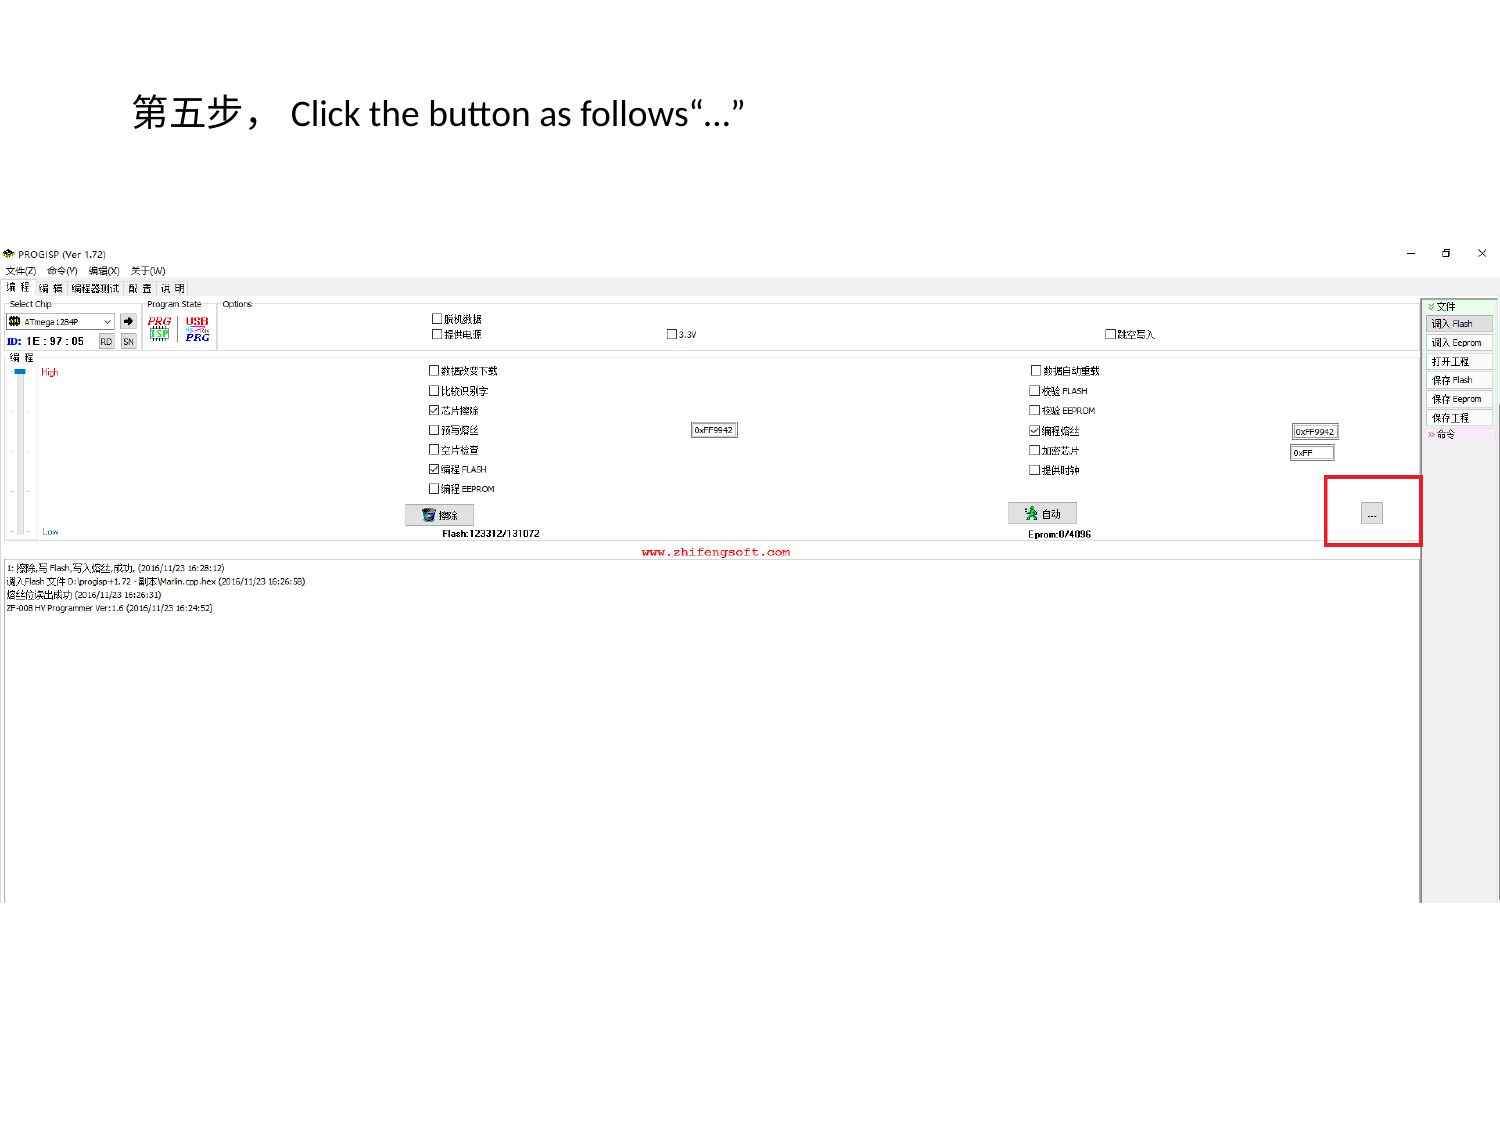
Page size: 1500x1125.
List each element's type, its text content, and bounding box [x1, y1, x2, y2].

text_box 第五步，Click the button as follows“…” [117, 81, 1325, 142]
picture [0, 245, 1500, 903]
